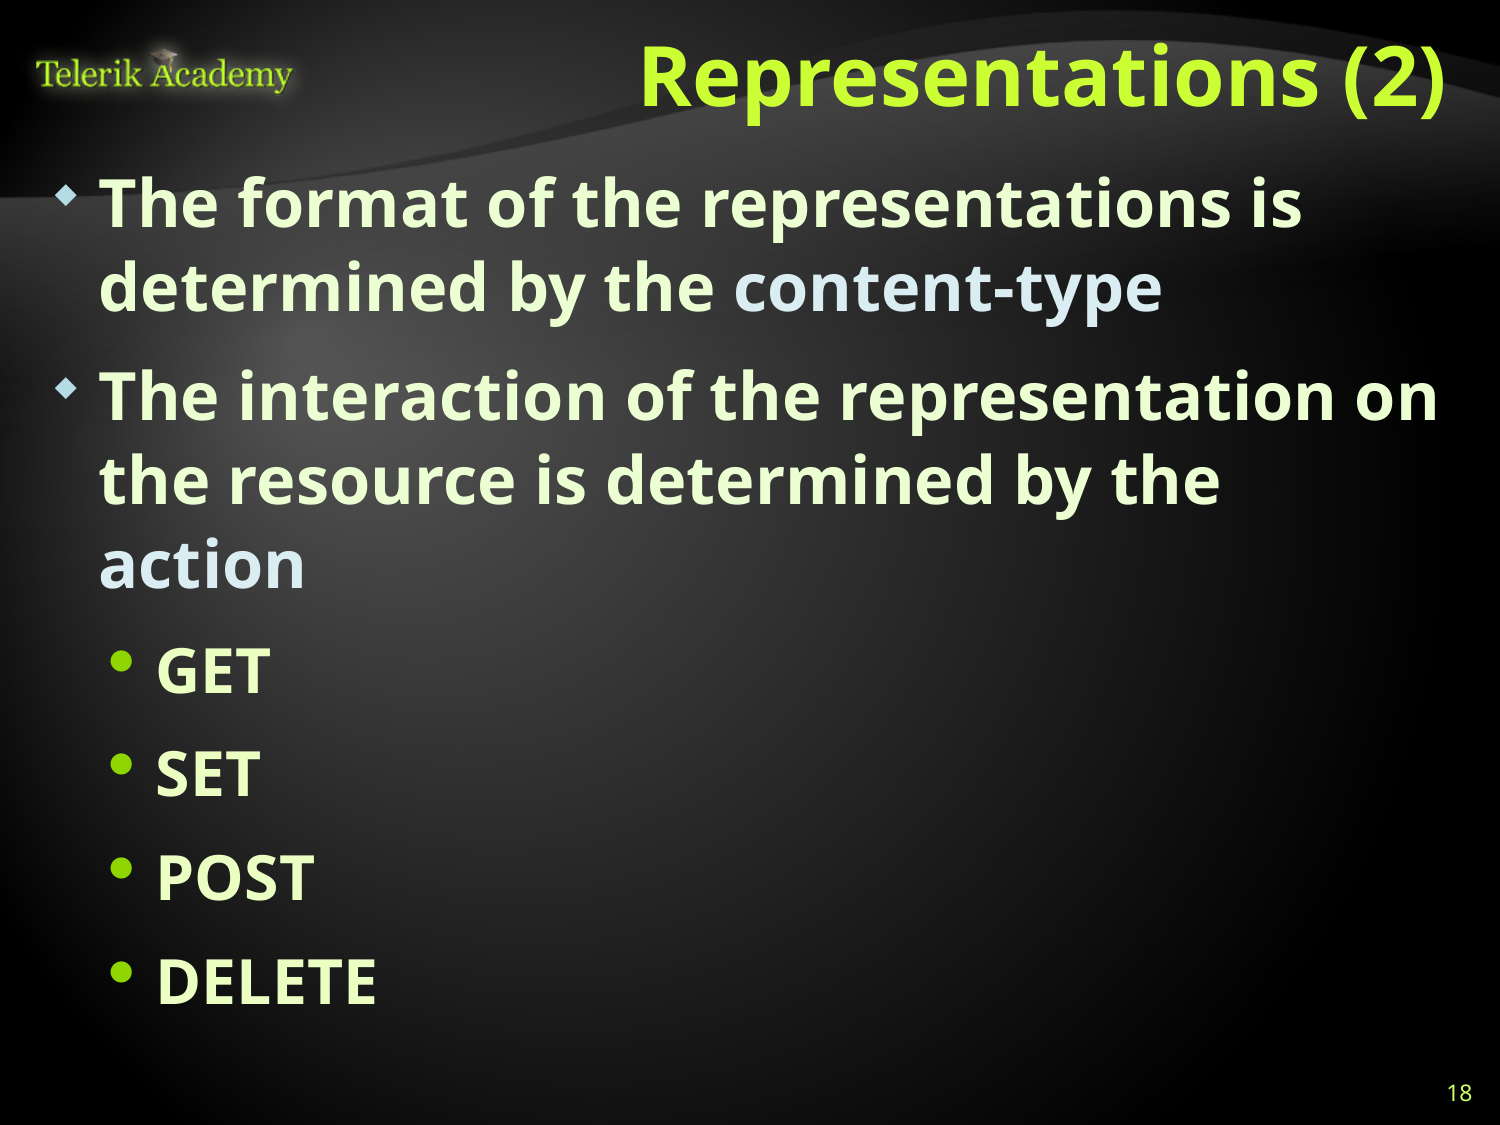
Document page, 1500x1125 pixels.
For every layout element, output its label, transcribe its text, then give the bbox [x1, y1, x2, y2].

list The format of the representations is determined by the content-type The interaction of the representation on the resource is determined by the action GET SET POST DELETE [37, 149, 1463, 1100]
title Representations (2) [300, 12, 1463, 149]
slide_number 18 [1412, 1074, 1488, 1113]
picture [0, 0, 1500, 1125]
